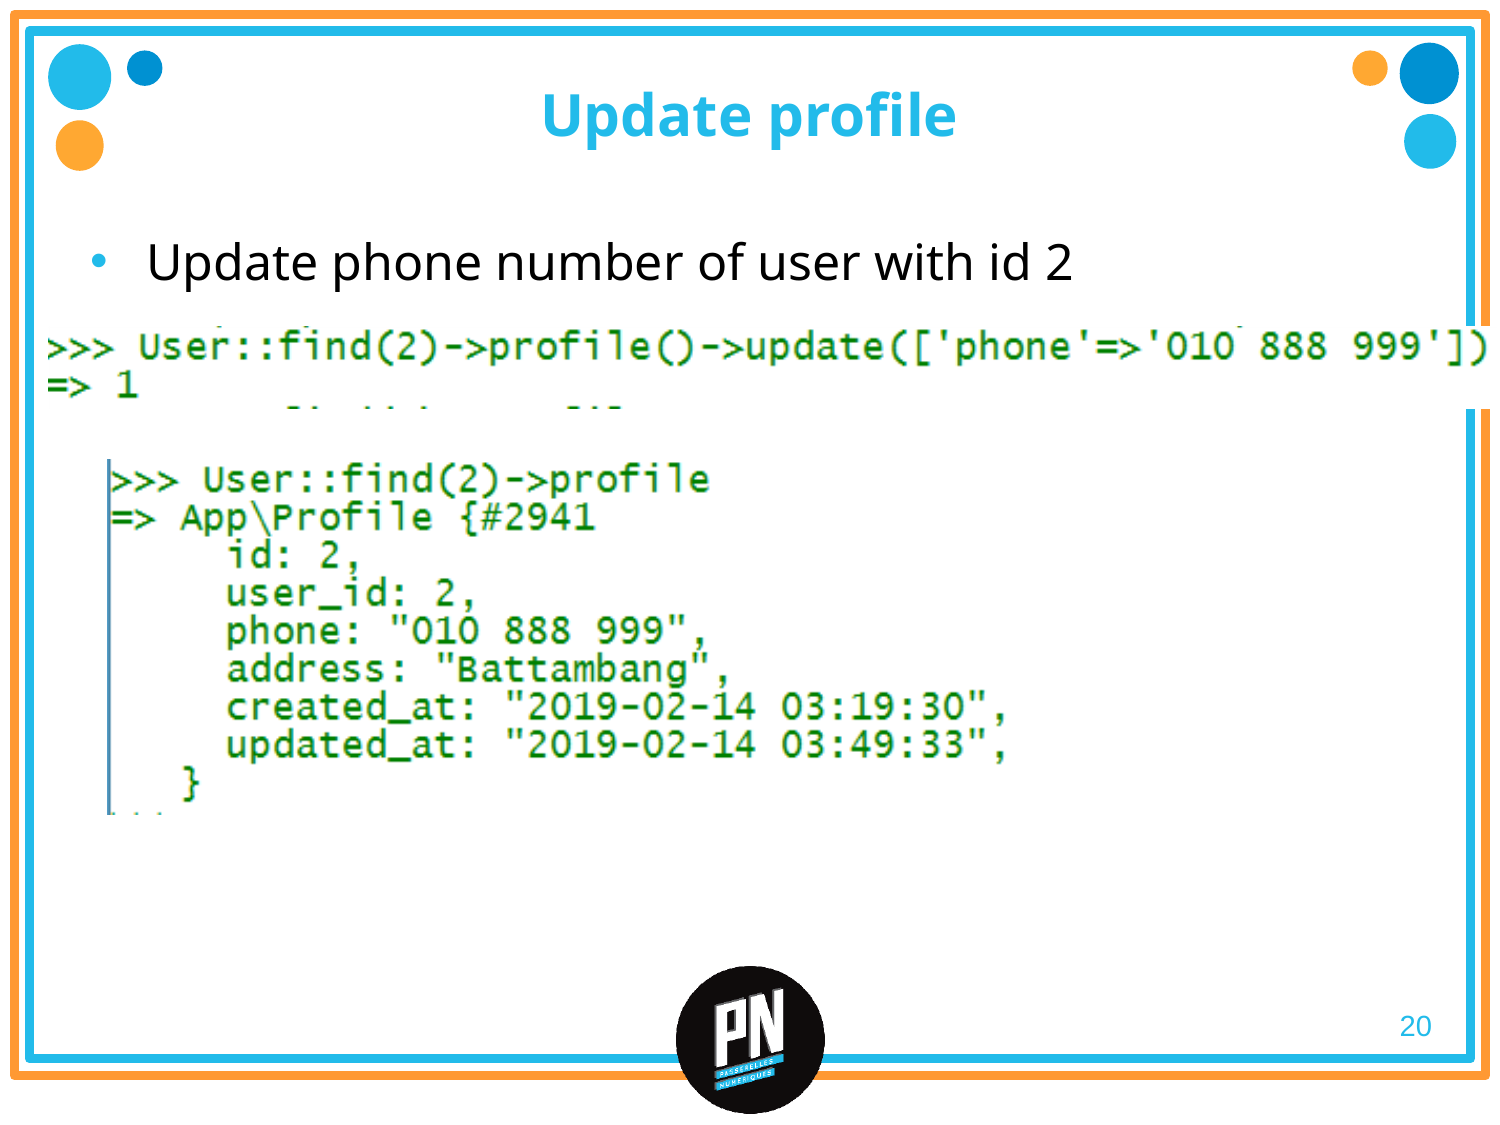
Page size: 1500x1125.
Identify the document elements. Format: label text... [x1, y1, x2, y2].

picture [47, 325, 1497, 410]
title Update profile [75, 36, 1424, 191]
list Update phone number of user with id 2 [75, 417, 1424, 866]
list Update phone number of user with id 2 [75, 222, 1424, 324]
picture [674, 964, 826, 1115]
picture [107, 459, 1012, 815]
